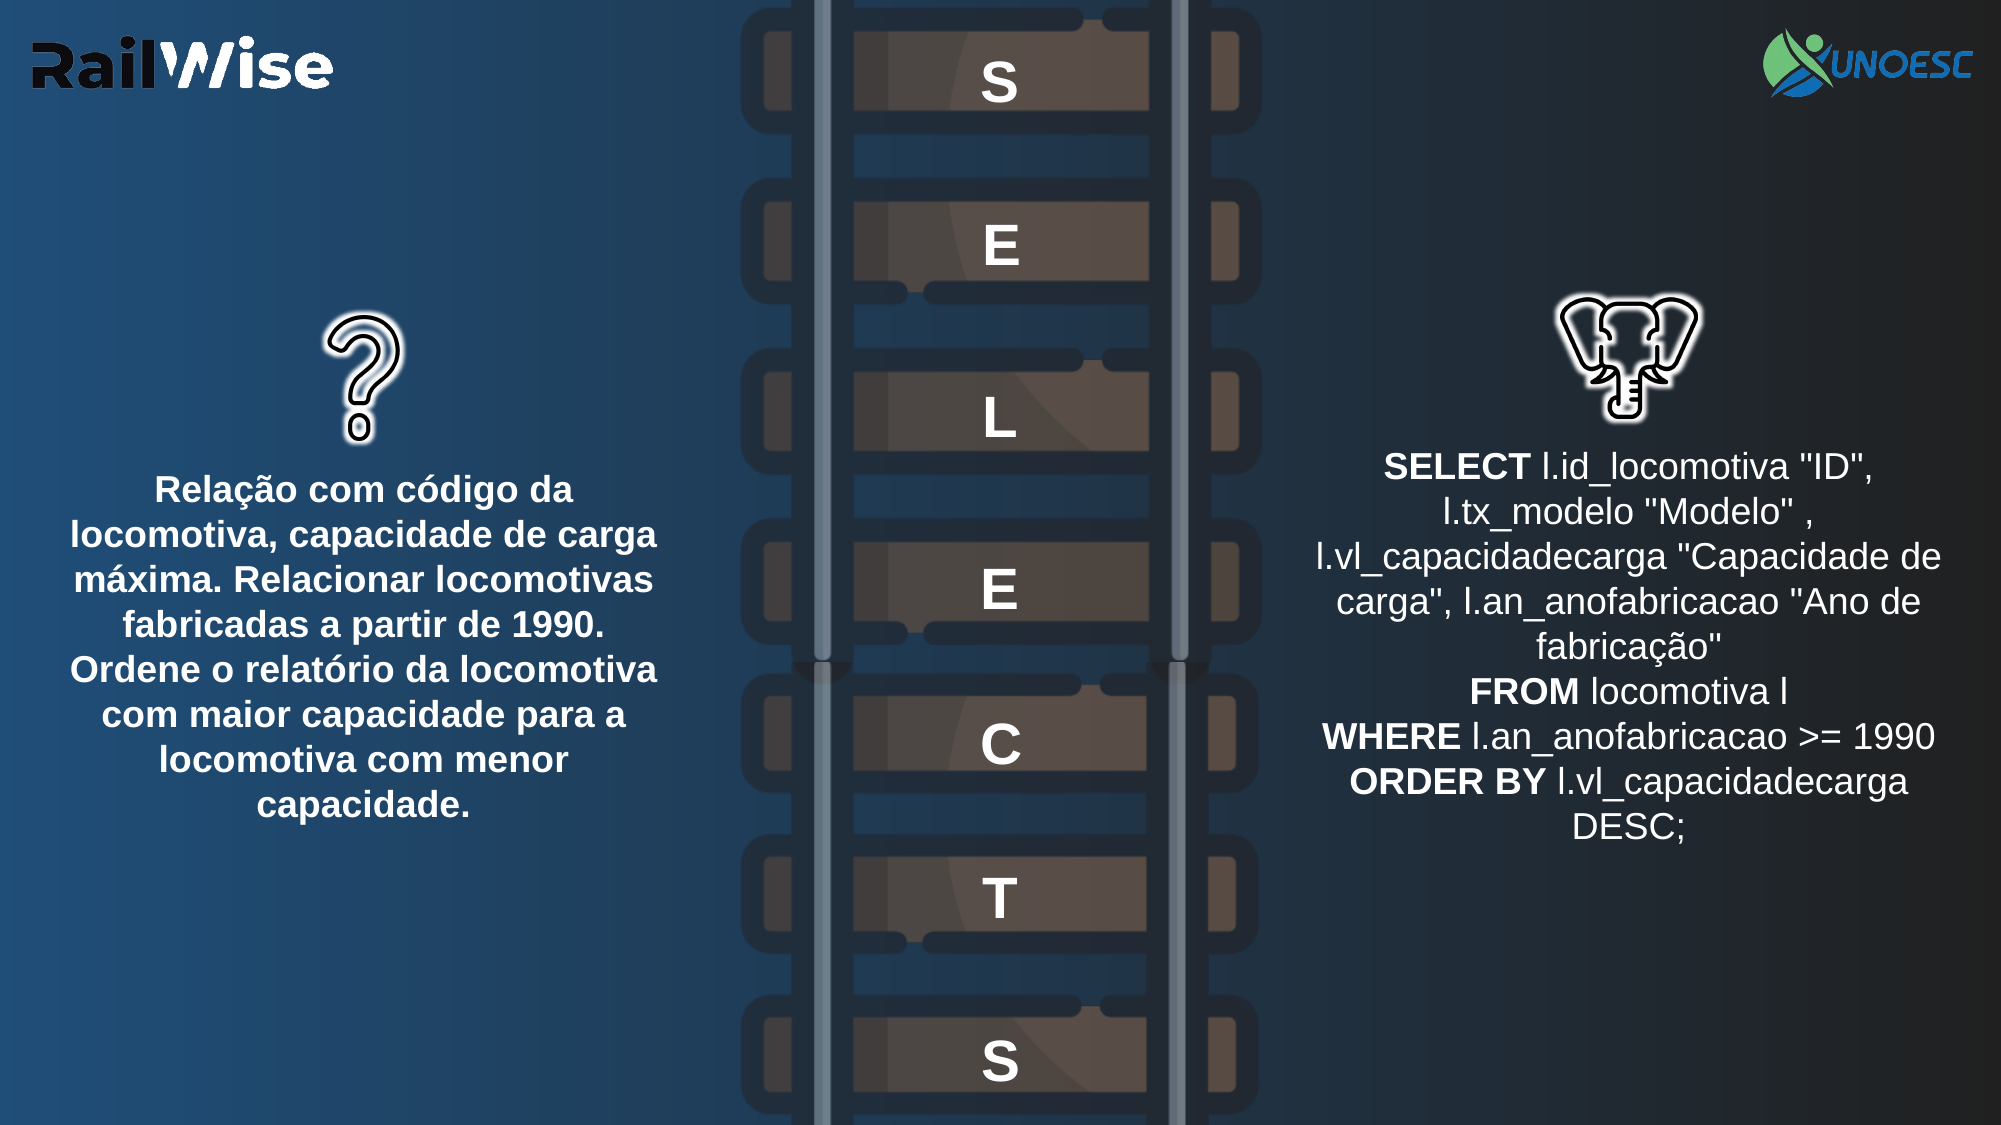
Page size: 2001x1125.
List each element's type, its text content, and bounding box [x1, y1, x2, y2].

picture [22, 28, 344, 99]
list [301, 315, 426, 441]
picture [1559, 285, 1698, 424]
text_box [0, 0, 658, 1125]
picture [1763, 28, 1973, 99]
picture [657, 0, 1346, 1125]
text_box [1342, 0, 2000, 1125]
text_box Relação com código da locomotiva, capacidade de carga máxima. Relacionar locomotivas fabricadas a partir de 1990. Ordene o relatório da locomotiva com maior capacidade para a locomotiva com menor capacidade. [46, 457, 658, 833]
text_box SELECT l.id_locomotiva "ID", l.tx_modelo "Modelo" , l.vl_capacidadecarga "Capacidade de carga", l.an_anofabricacao "Ano de fabricação" FROM locomotiva l WHERE l.an_anofabricacao >= 1990 ORDER BY l.vl_capacidadecarga DESC; [1342, 434, 1958, 855]
